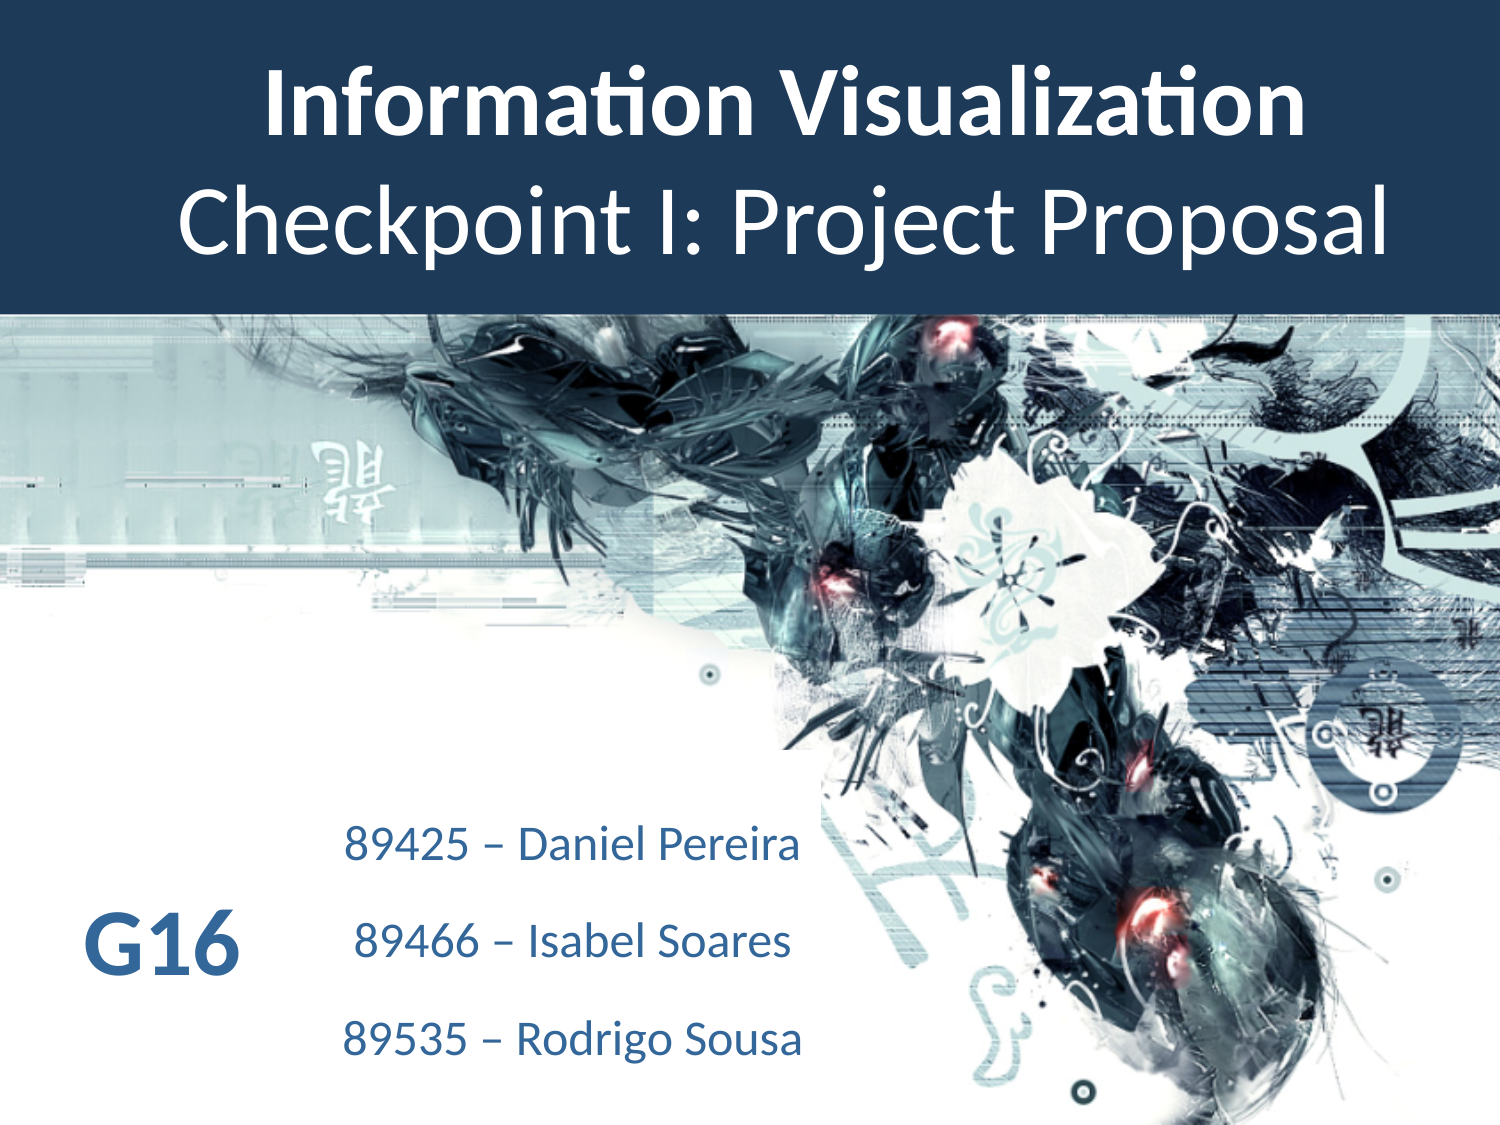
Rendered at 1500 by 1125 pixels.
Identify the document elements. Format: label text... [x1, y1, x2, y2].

list G16 [0, 750, 324, 1125]
title Information Visualization Checkpoint I: Project Proposal [0, 0, 1500, 315]
picture [0, 315, 1500, 1125]
text_box 89425 – Daniel Pereira 89466 – Isabel Soares 89535 – Rodrigo Sousa [324, 749, 821, 1125]
